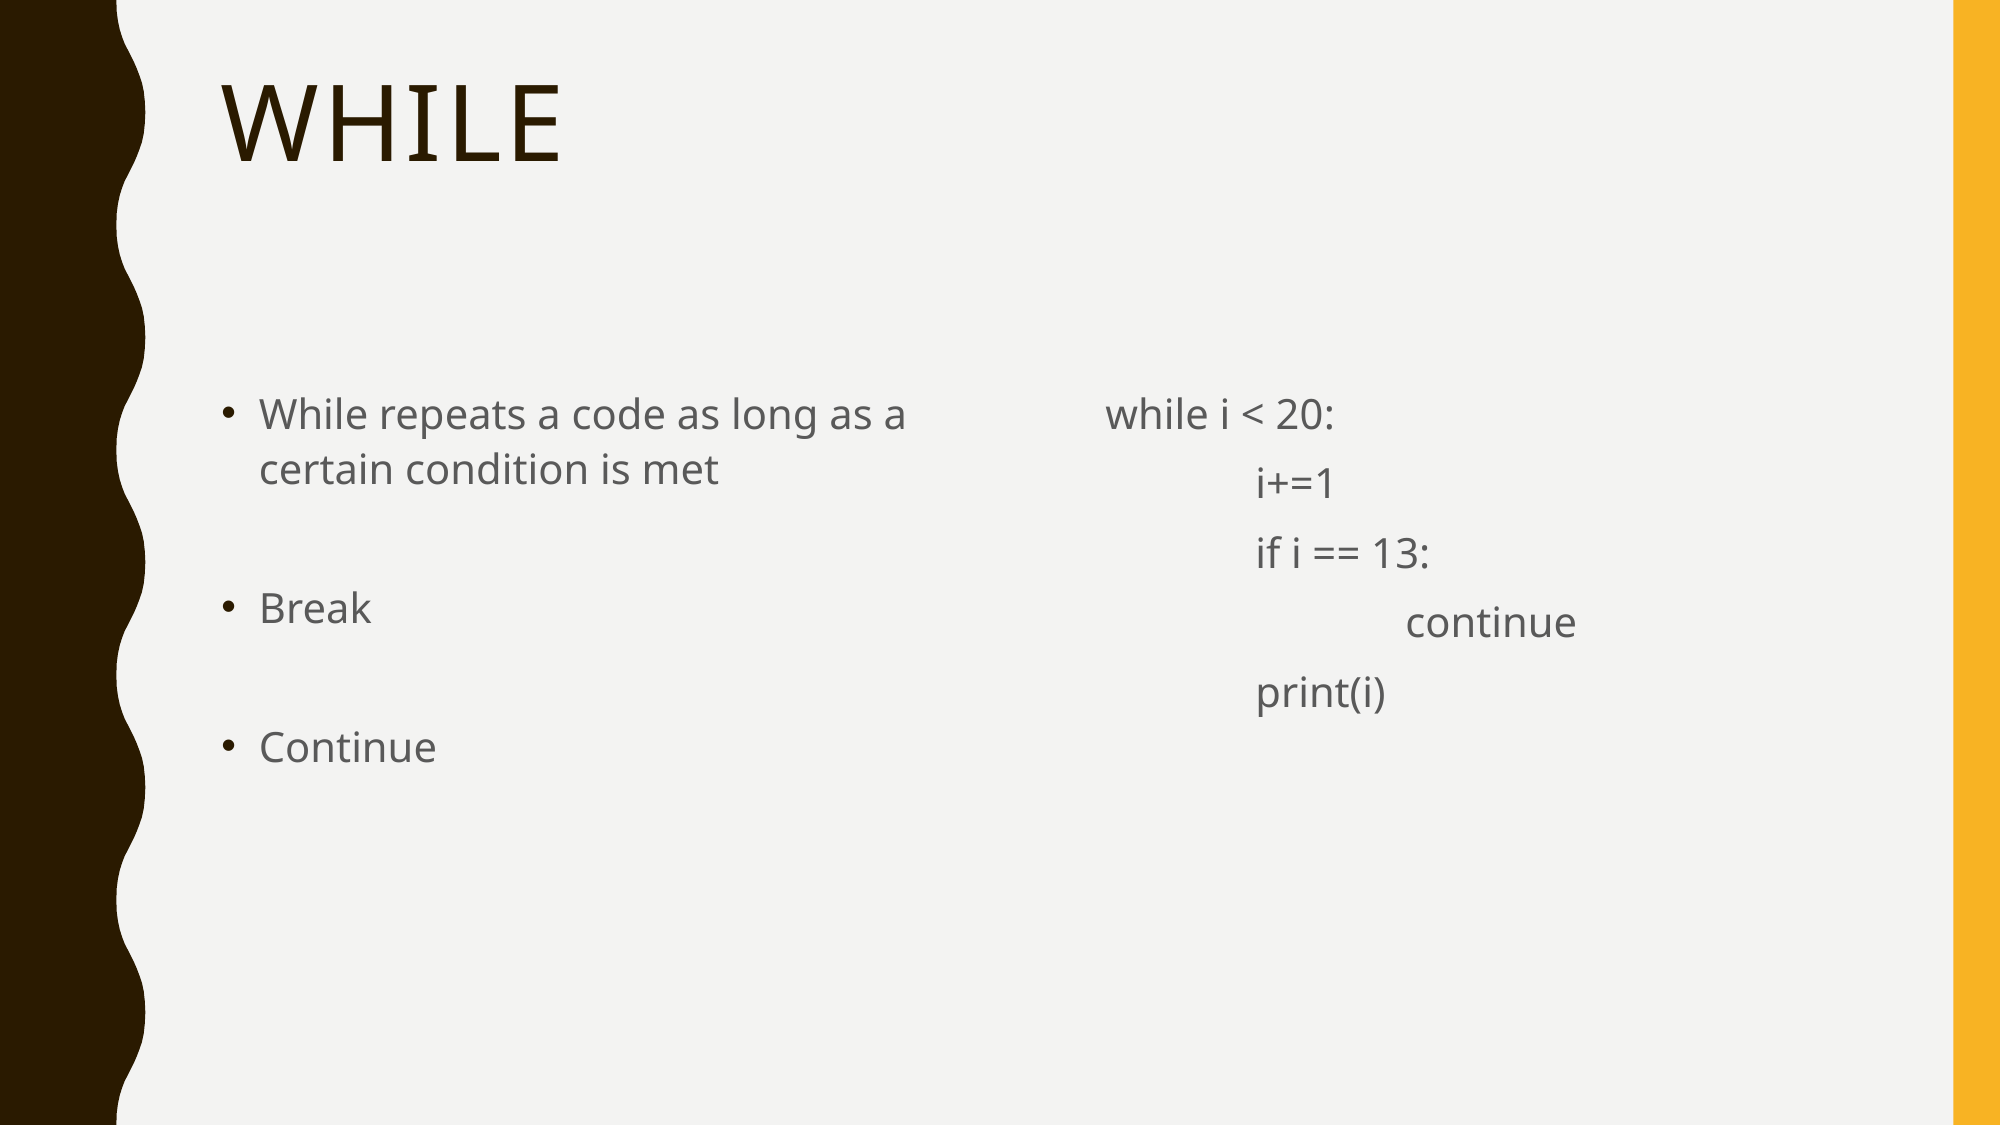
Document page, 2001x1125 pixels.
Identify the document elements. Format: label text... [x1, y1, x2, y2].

list While repeats a code as long as a certain condition is met Break Continue [206, 375, 994, 969]
list while i < 20: i+=1 if i == 13: continue print(i) [1090, 375, 1878, 969]
title While [205, 62, 1875, 308]
